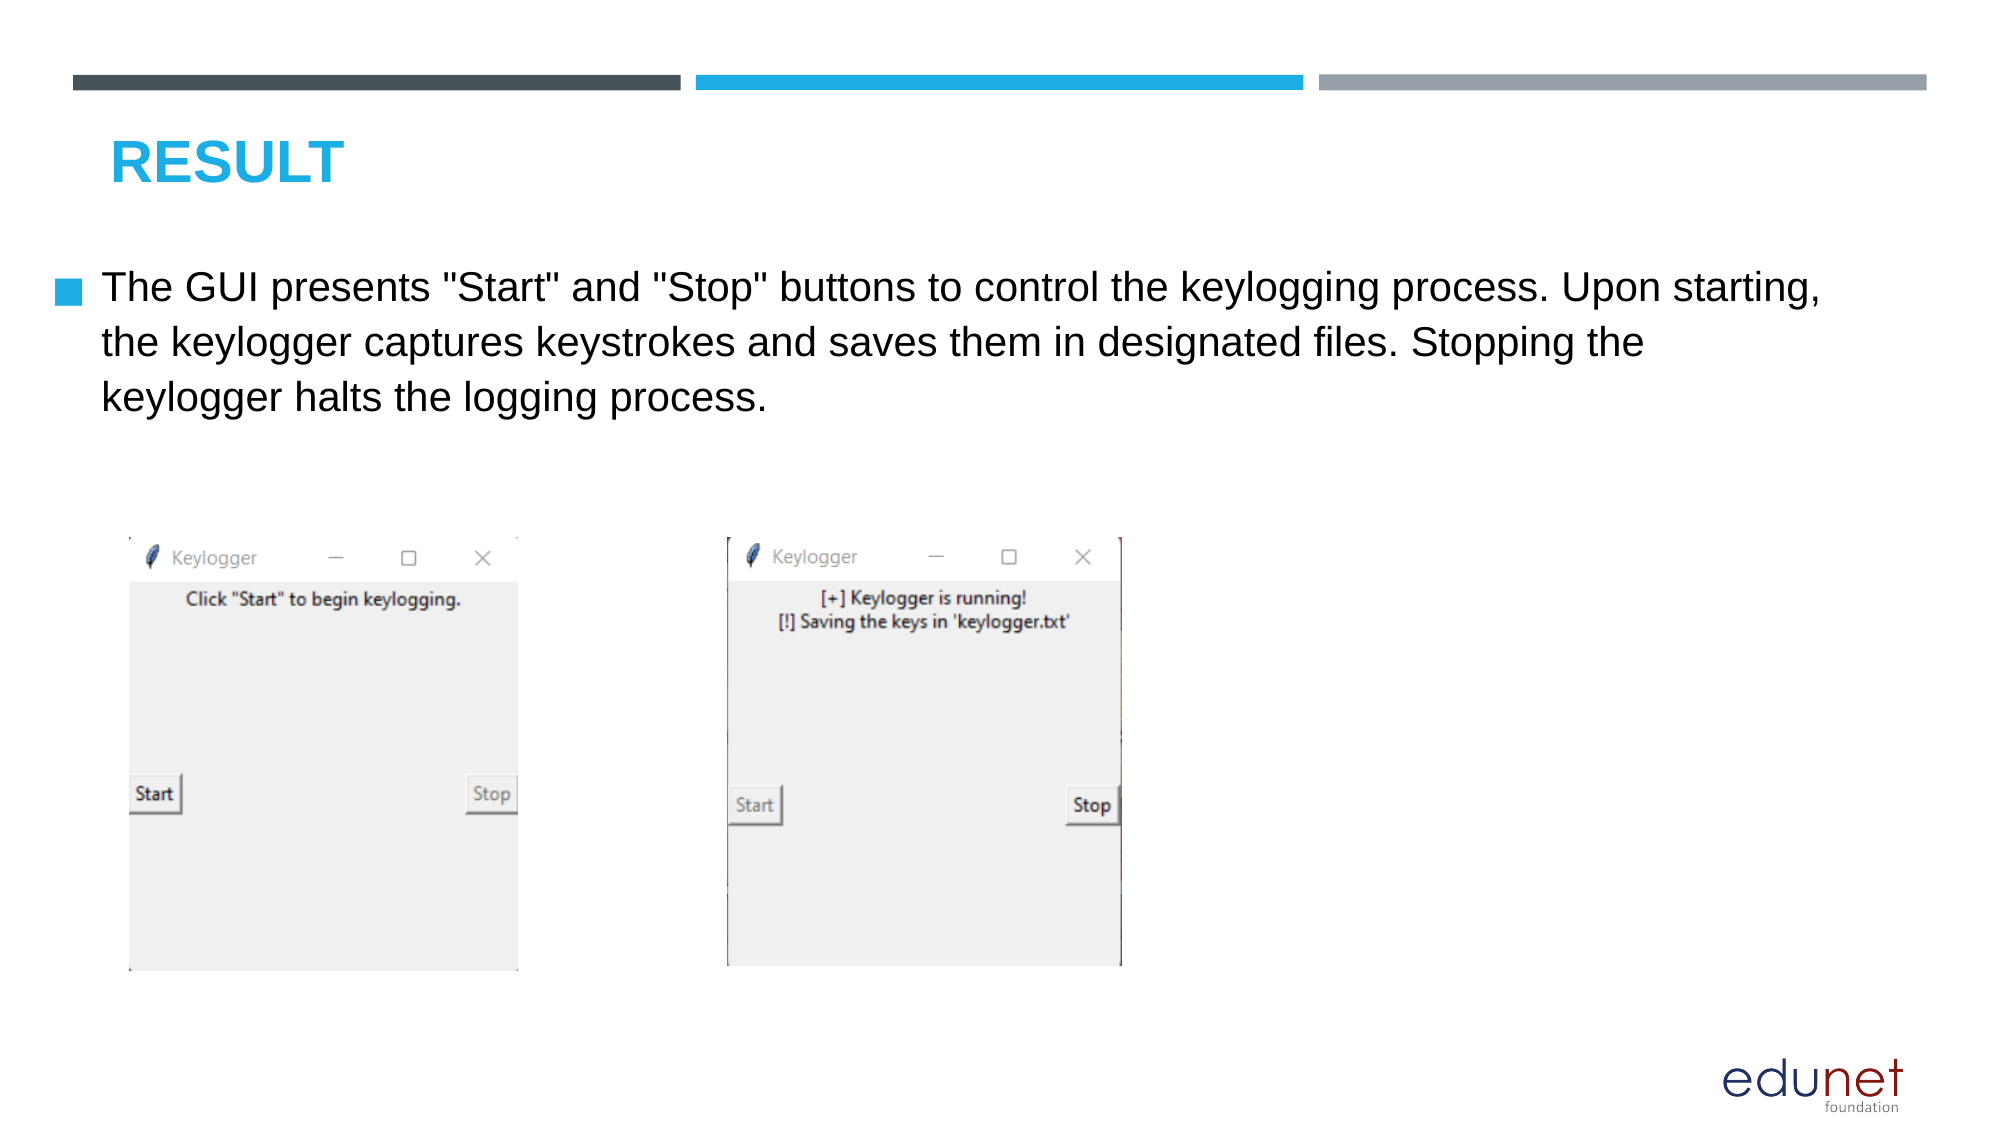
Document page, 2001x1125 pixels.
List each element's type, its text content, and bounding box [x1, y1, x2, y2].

picture [129, 537, 518, 971]
list The GUI presents "Start" and "Stop" buttons to control the keylogging process. Upon starting, the keylogger captures keystrokes and saves them in designated files. Stopping the keylogger halts the logging process. [36, 210, 1846, 530]
picture [1719, 1056, 1905, 1116]
title RESULT [95, 115, 1905, 203]
picture [727, 537, 1122, 966]
